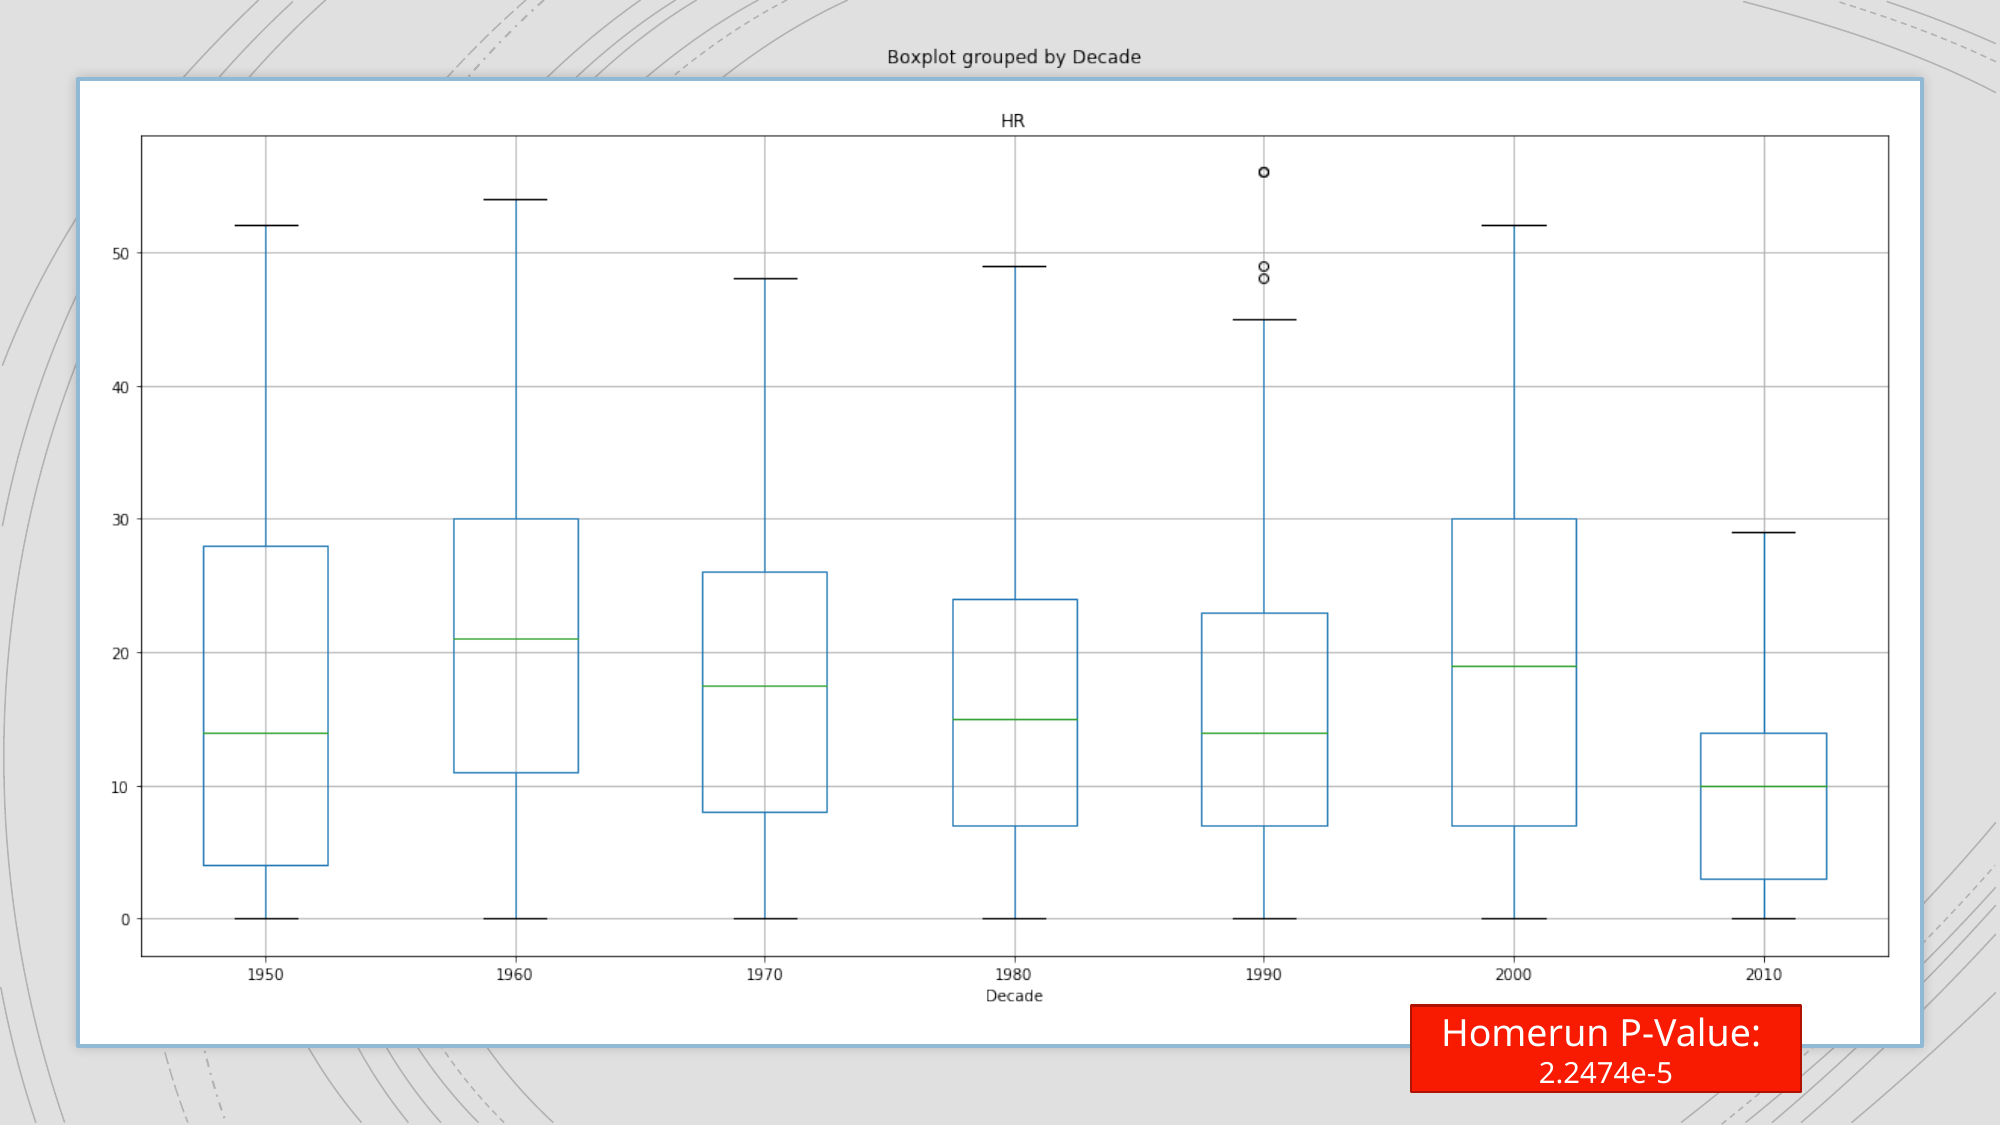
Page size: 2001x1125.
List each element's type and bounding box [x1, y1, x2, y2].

text_box [0, 0, 1996, 1125]
picture [99, 37, 1899, 1015]
